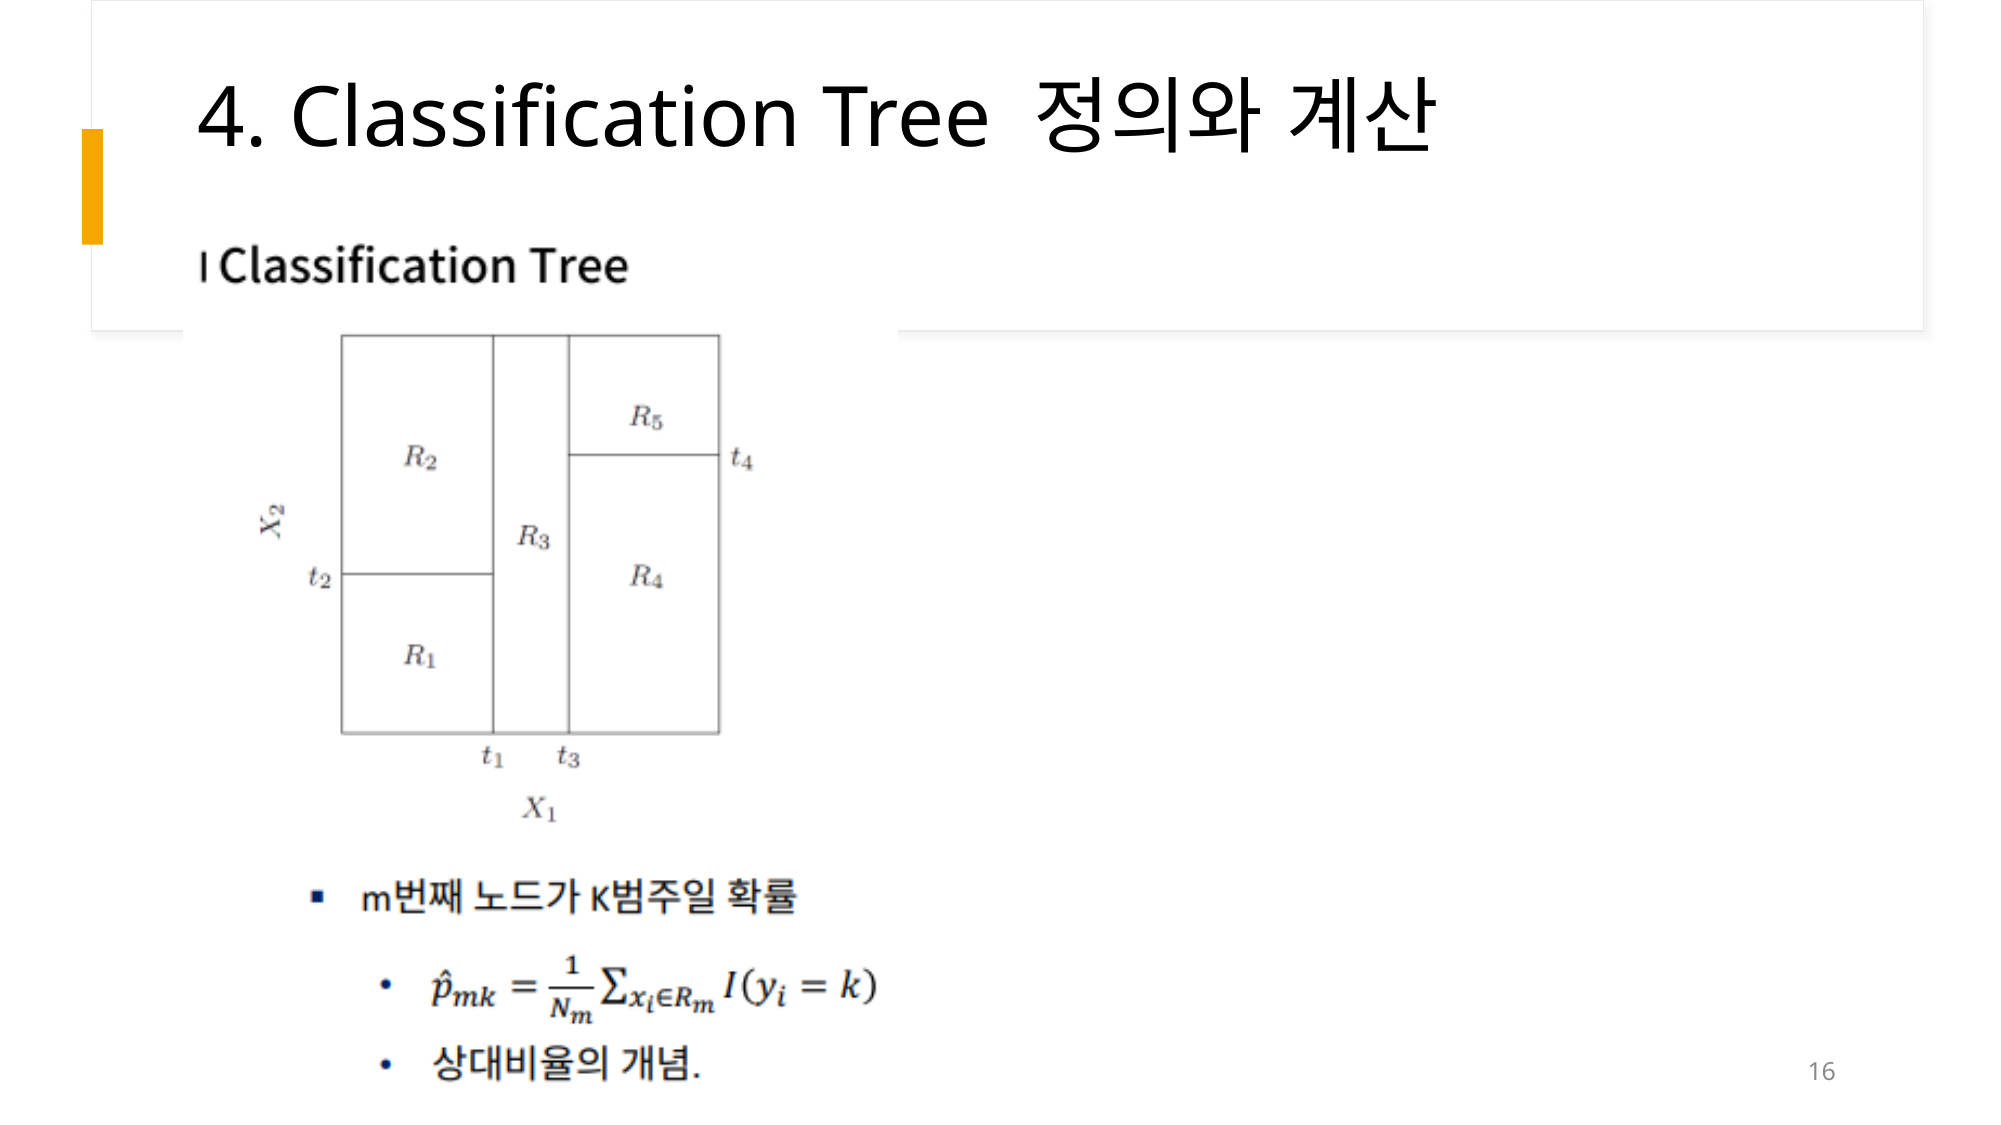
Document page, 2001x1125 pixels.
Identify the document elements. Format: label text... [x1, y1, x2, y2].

title 4. Classification Tree 정의와 계산 [183, 22, 1851, 216]
slide_number 16 [1401, 1042, 1851, 1103]
picture [182, 229, 898, 1100]
